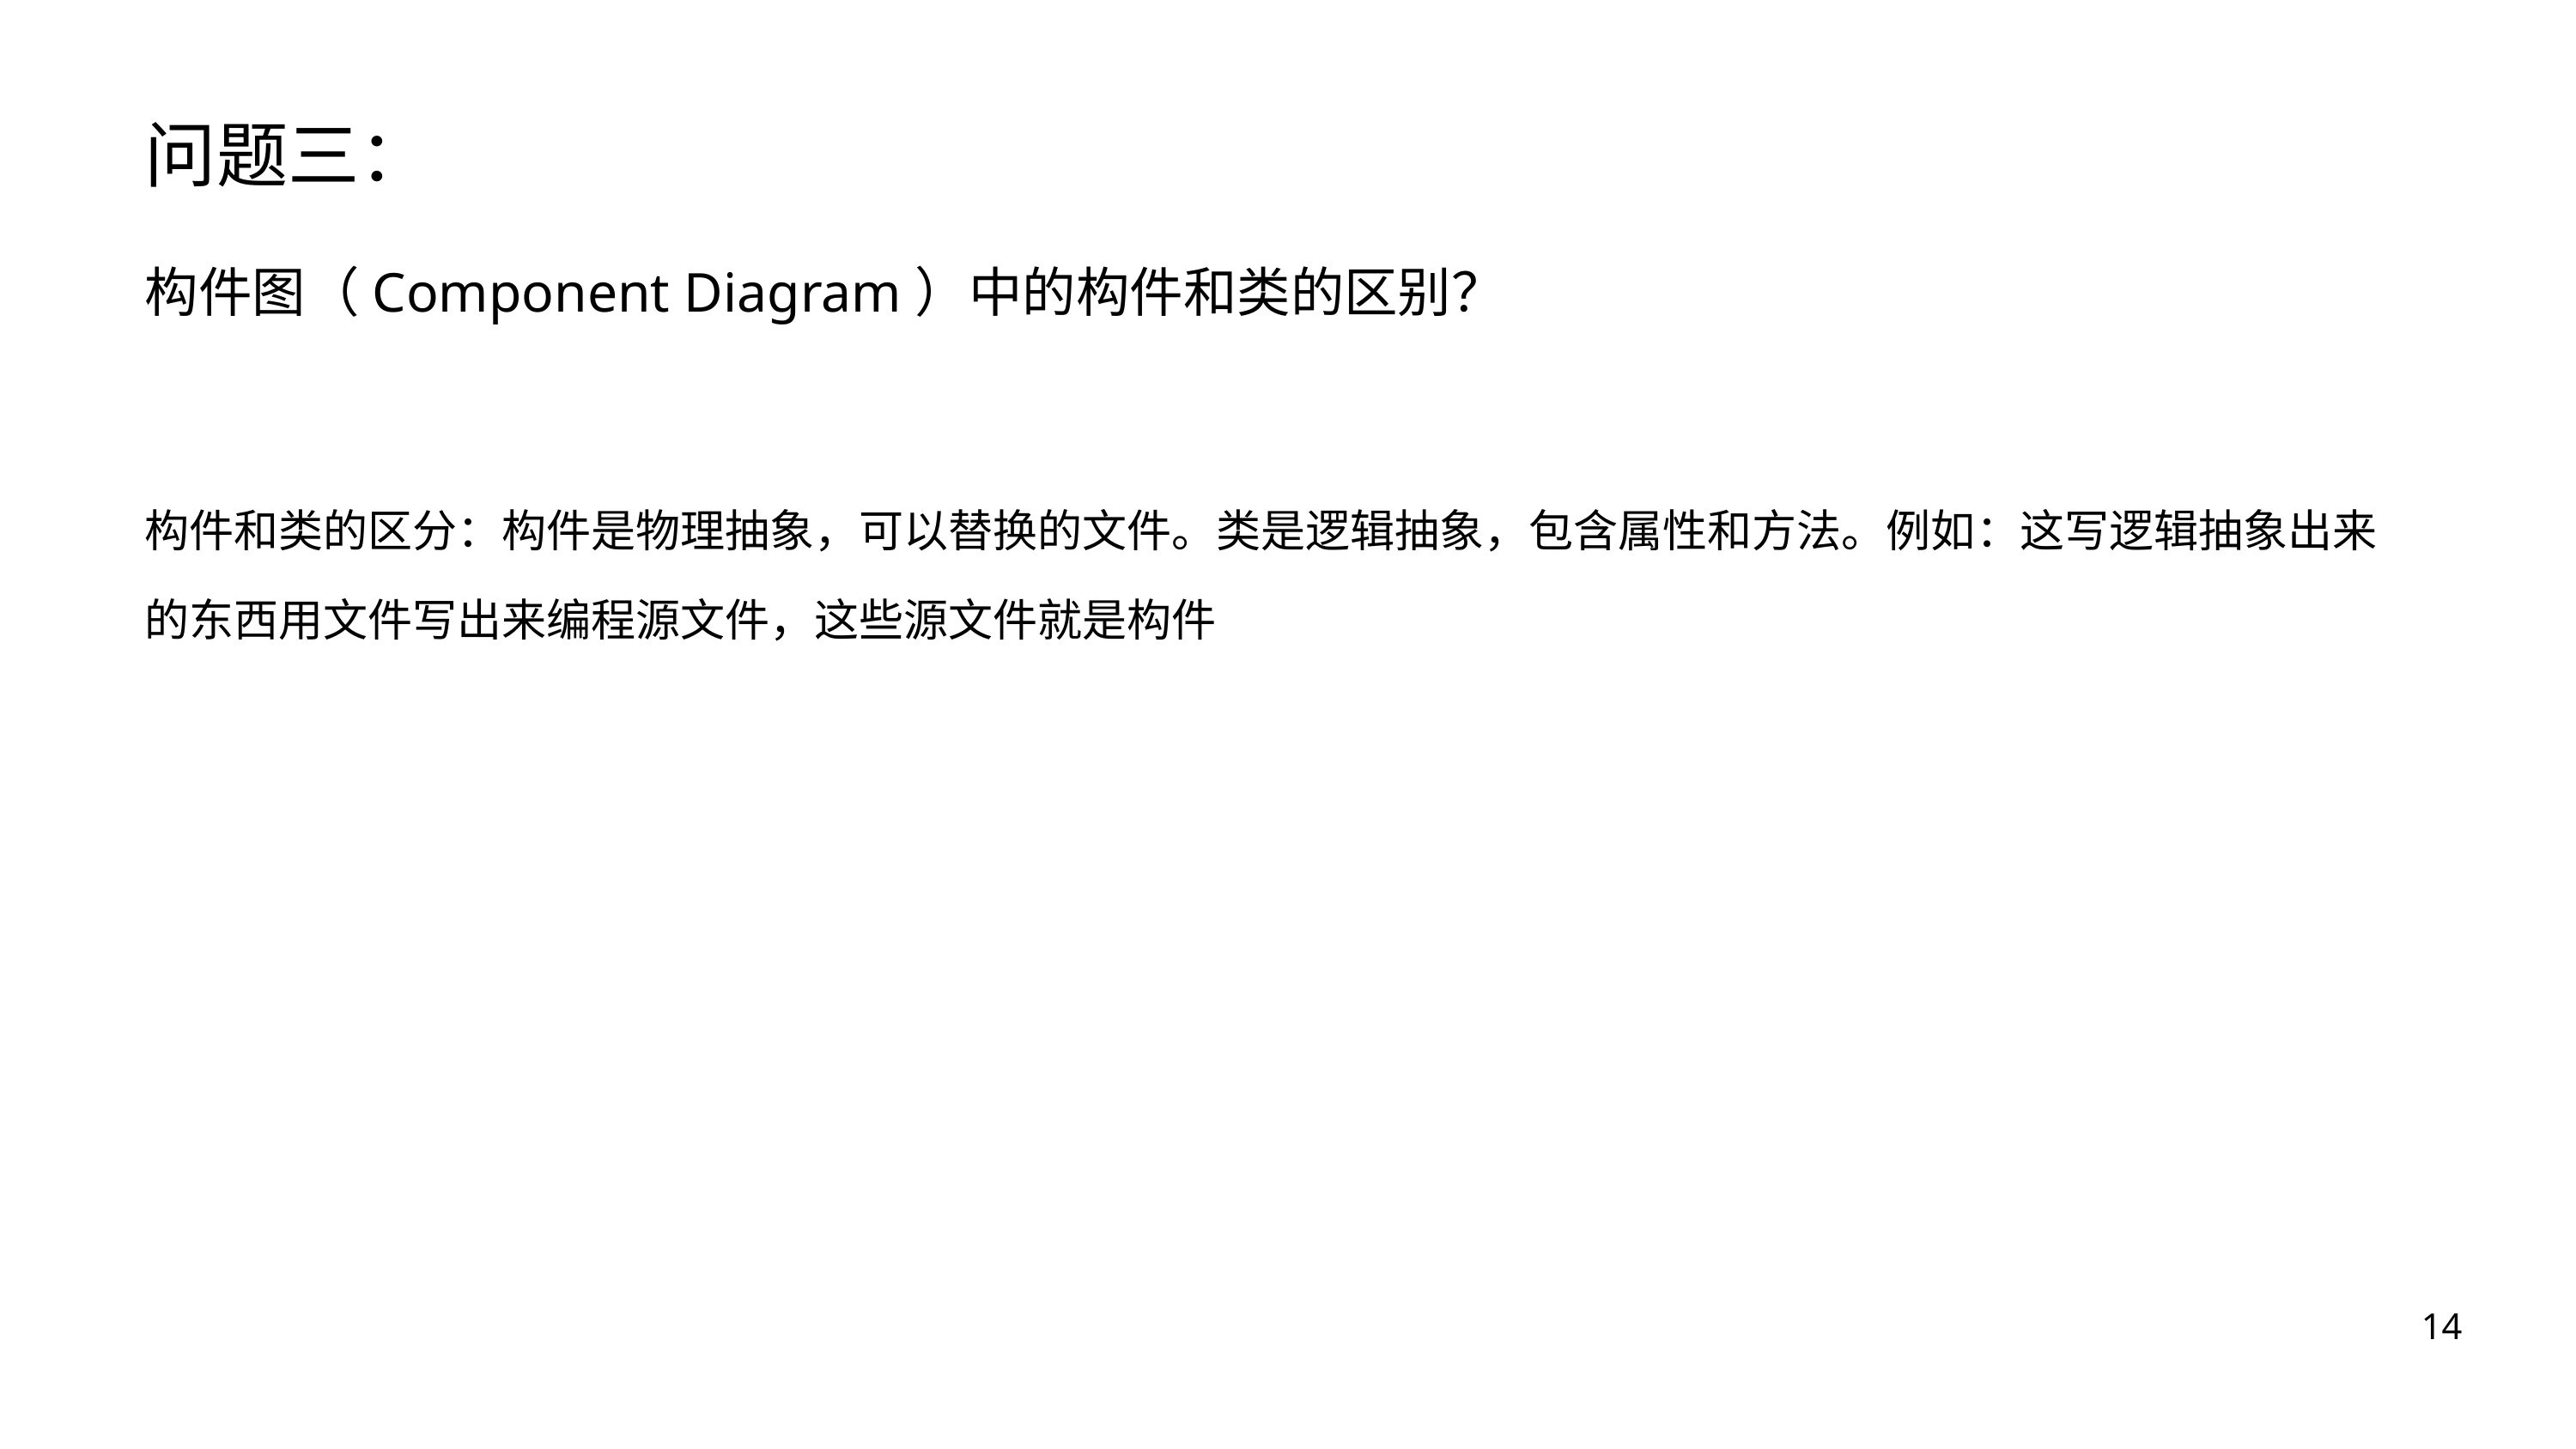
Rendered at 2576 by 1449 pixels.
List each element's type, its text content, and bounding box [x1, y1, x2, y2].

text_box 14 [2421, 1296, 2463, 1348]
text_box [144, 101, 2418, 317]
text_box 构件和类的区分：构件是物理抽象，可以替换的文件。类是逻辑抽象，包含属性和方法。例如：这写逻辑抽象出来的东西用文件写出来编程源文件，这些源文件就是构件 [144, 467, 2418, 646]
